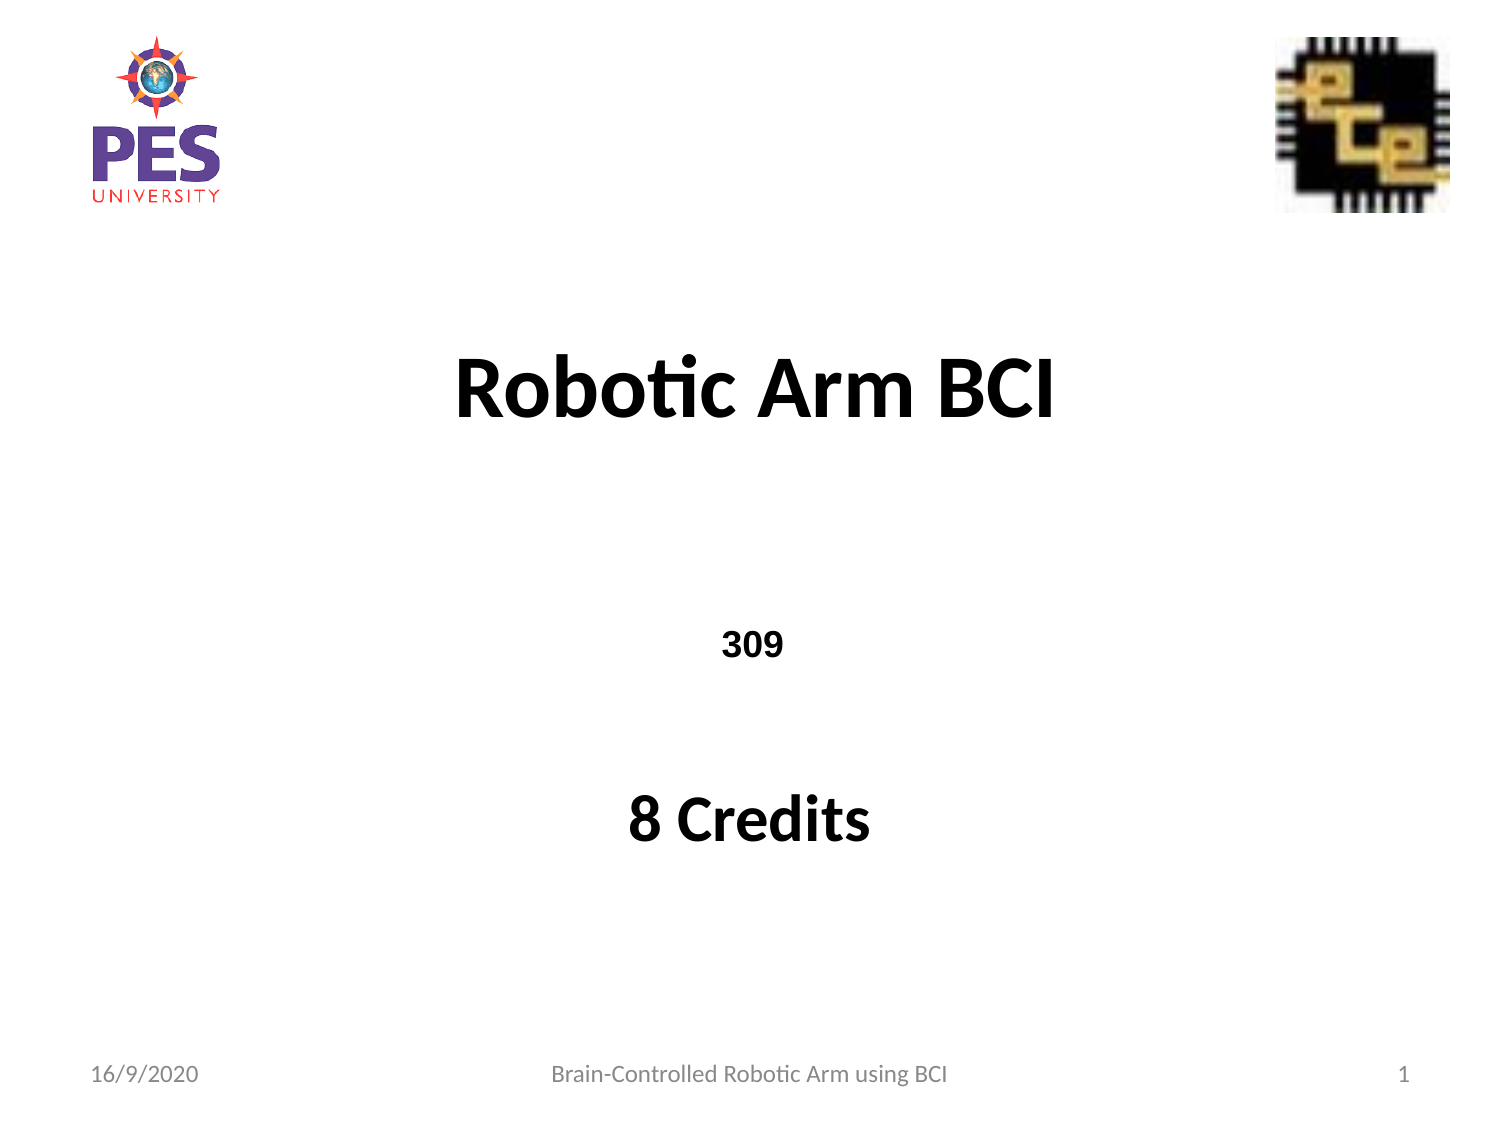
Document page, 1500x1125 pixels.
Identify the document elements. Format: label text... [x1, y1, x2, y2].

text_box 309 [624, 612, 881, 673]
slide_number ‹#› [1074, 1042, 1425, 1103]
picture [1274, 37, 1451, 213]
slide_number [75, 1042, 425, 1103]
footer Brain-Controlled Robotic Arm using BCI [512, 1042, 988, 1103]
title Robotic Arm BCI [99, 275, 1413, 488]
subtitle 8 Credits [225, 750, 1275, 888]
picture [62, 24, 251, 213]
